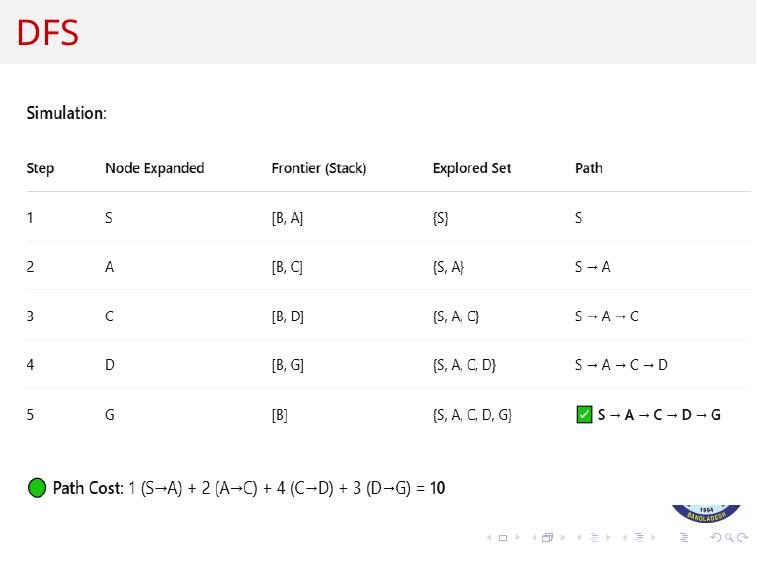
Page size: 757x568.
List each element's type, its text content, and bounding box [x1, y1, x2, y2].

picture [0, 90, 757, 524]
title DFS [15, 9, 578, 89]
